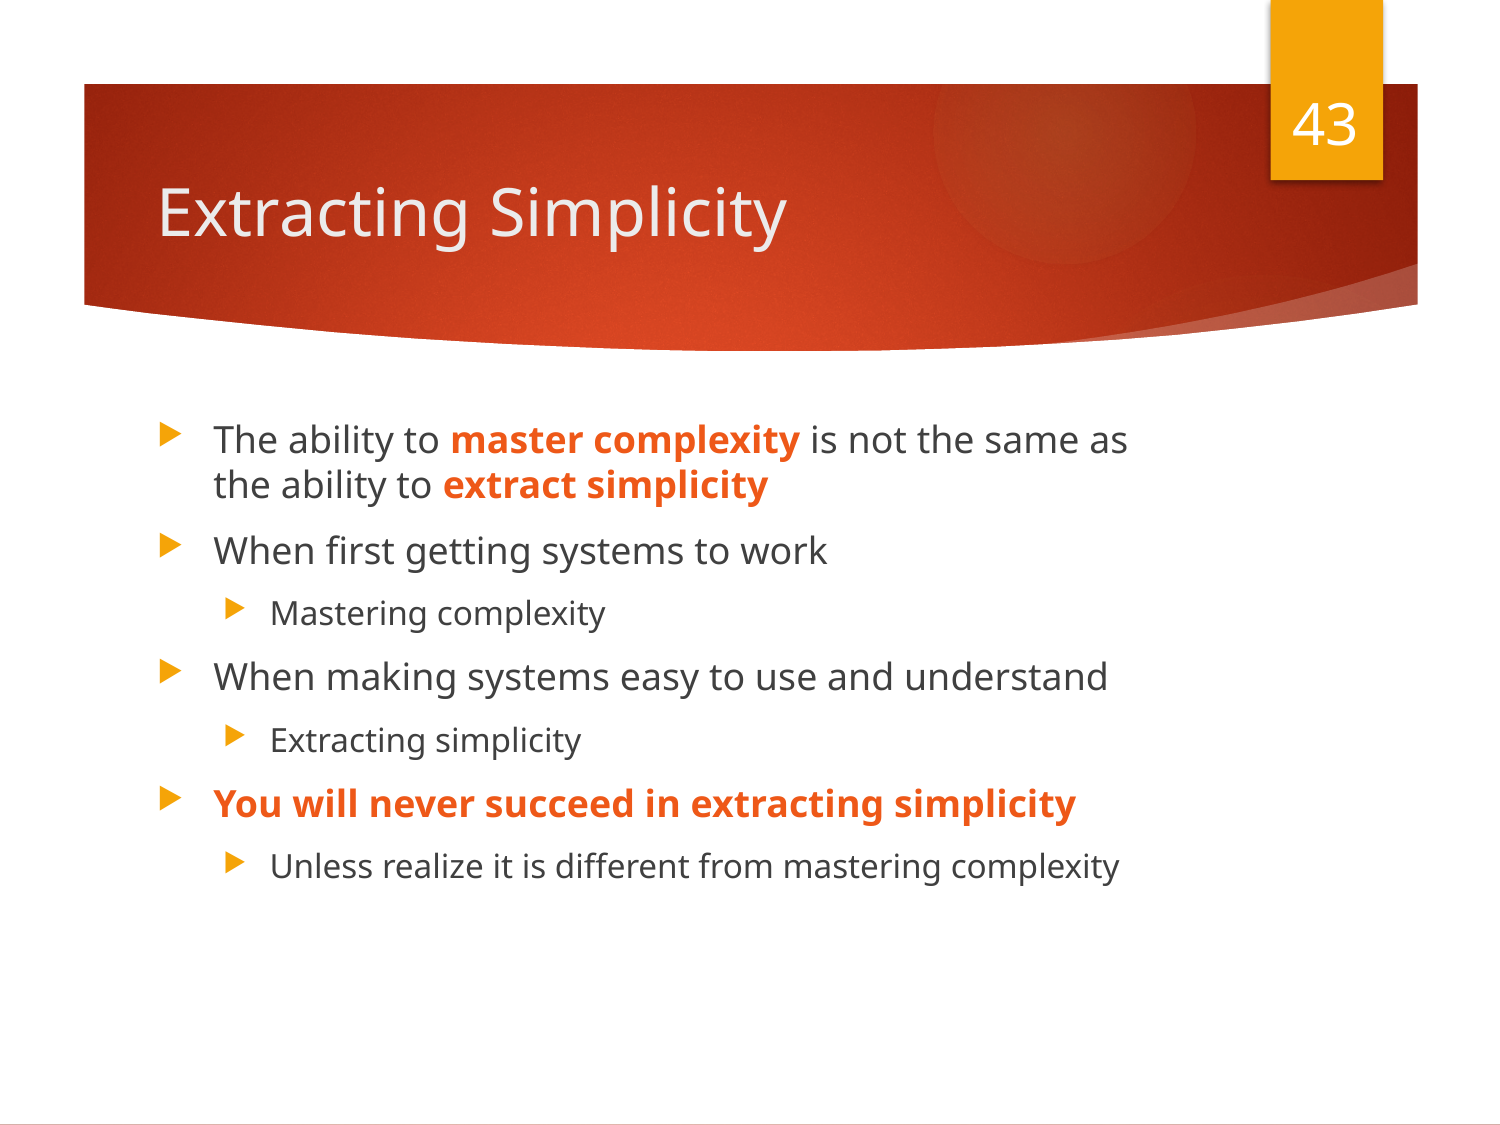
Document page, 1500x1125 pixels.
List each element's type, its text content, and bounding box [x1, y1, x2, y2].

list The ability to master complexity is not the same as the ability to extract simplicity When first getting systems to work Mastering complexity When making systems easy to use and understand Extracting simplicity You will never succeed in extracting simplicity Unless realize it is different from mastering complexity [142, 408, 1183, 988]
slide_number 43 [1273, 48, 1378, 175]
title Extracting Simplicity [141, 151, 1183, 269]
